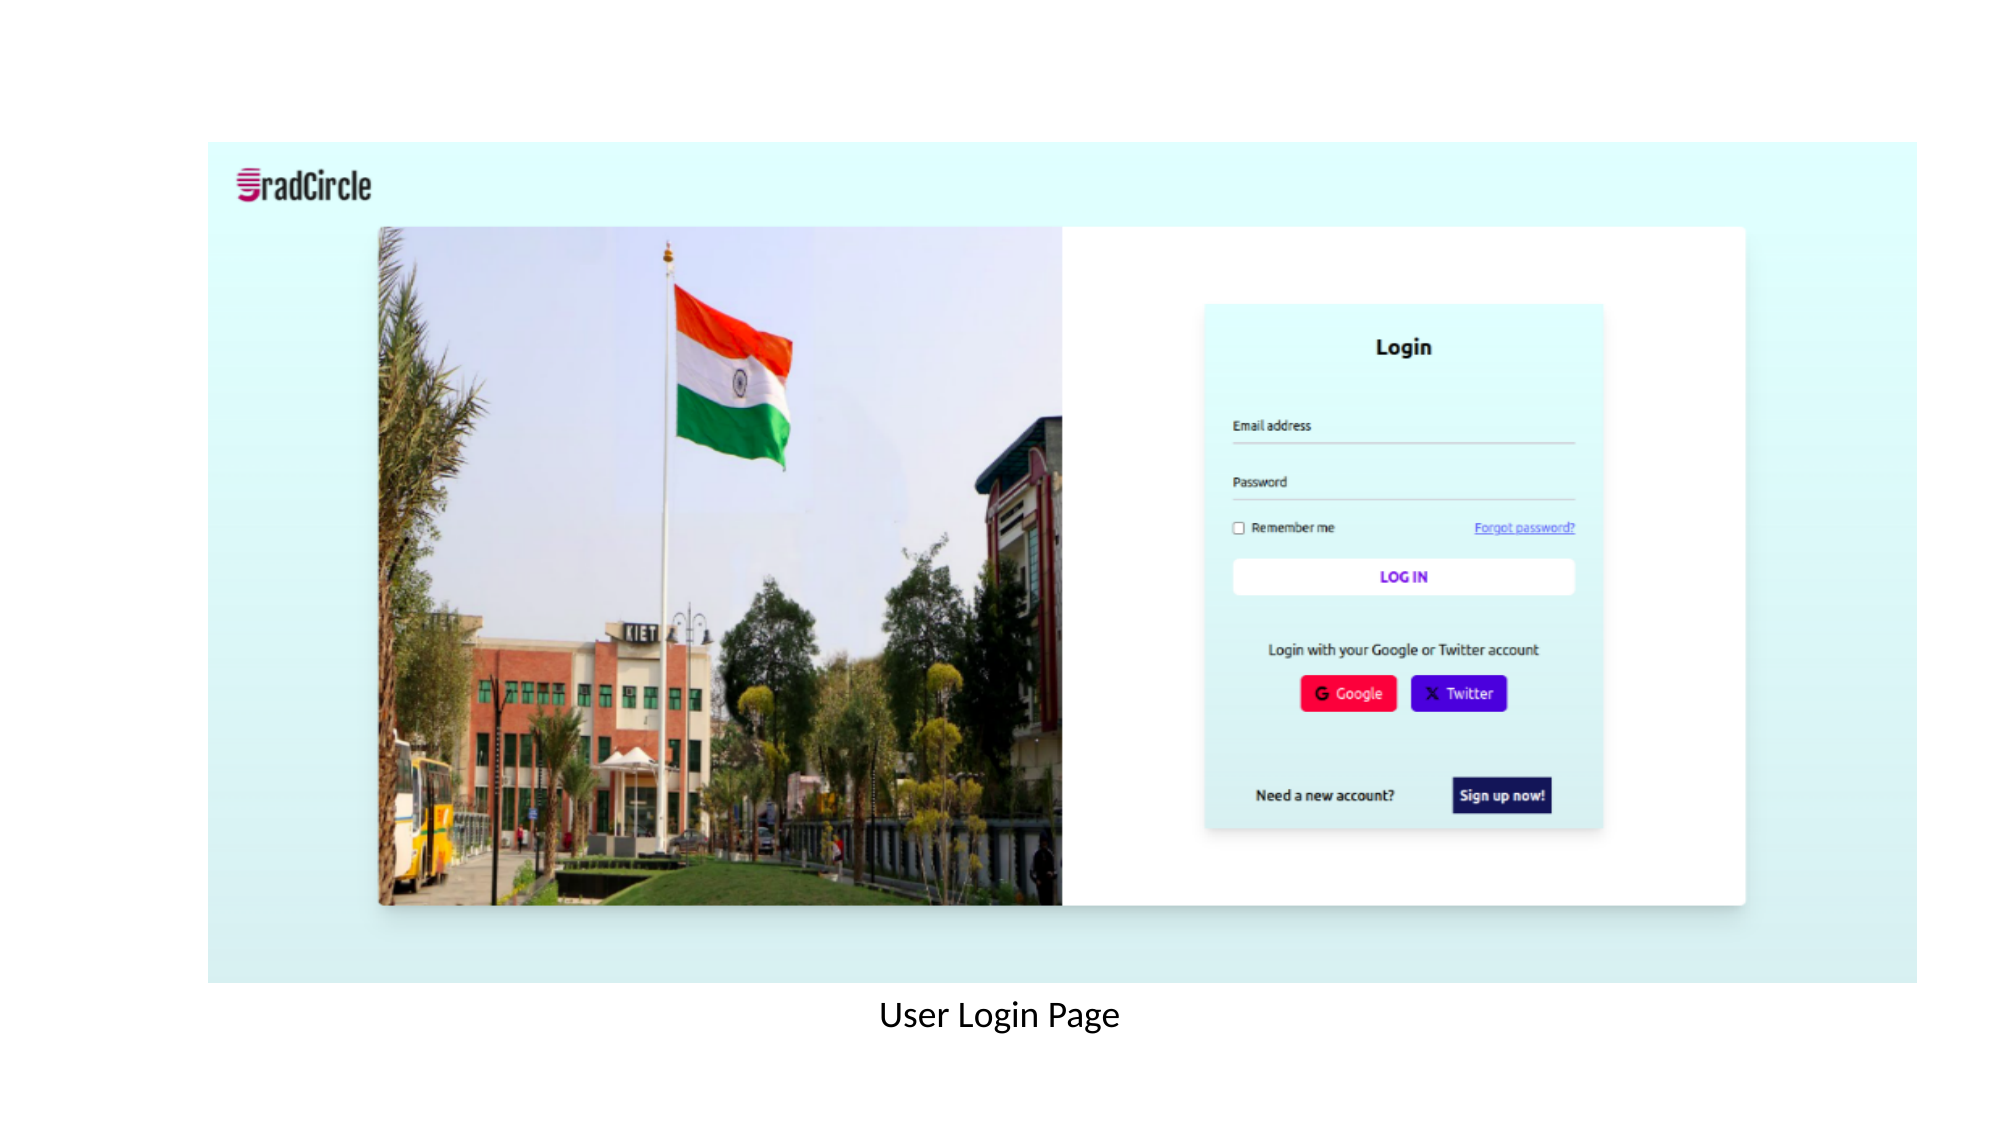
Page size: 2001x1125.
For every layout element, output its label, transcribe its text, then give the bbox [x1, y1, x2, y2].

text_box User Login Page [871, 983, 1129, 1043]
picture [208, 141, 1918, 983]
